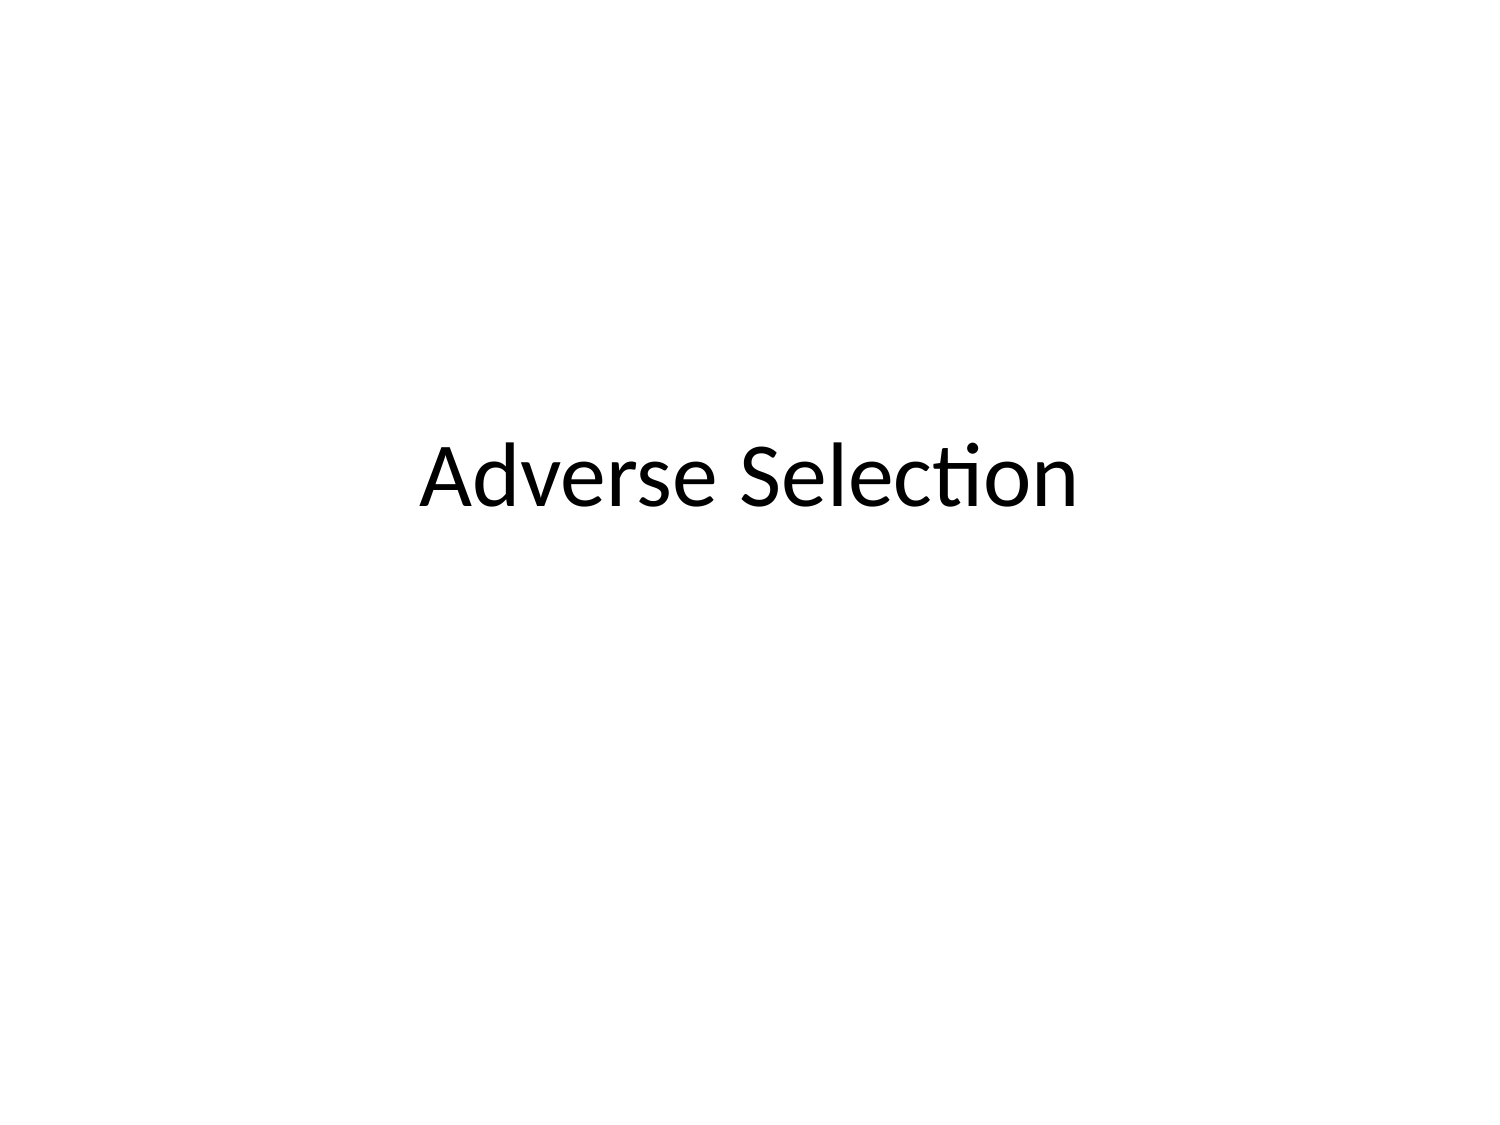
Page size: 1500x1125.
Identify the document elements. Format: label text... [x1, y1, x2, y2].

title Adverse Selection [112, 349, 1388, 591]
